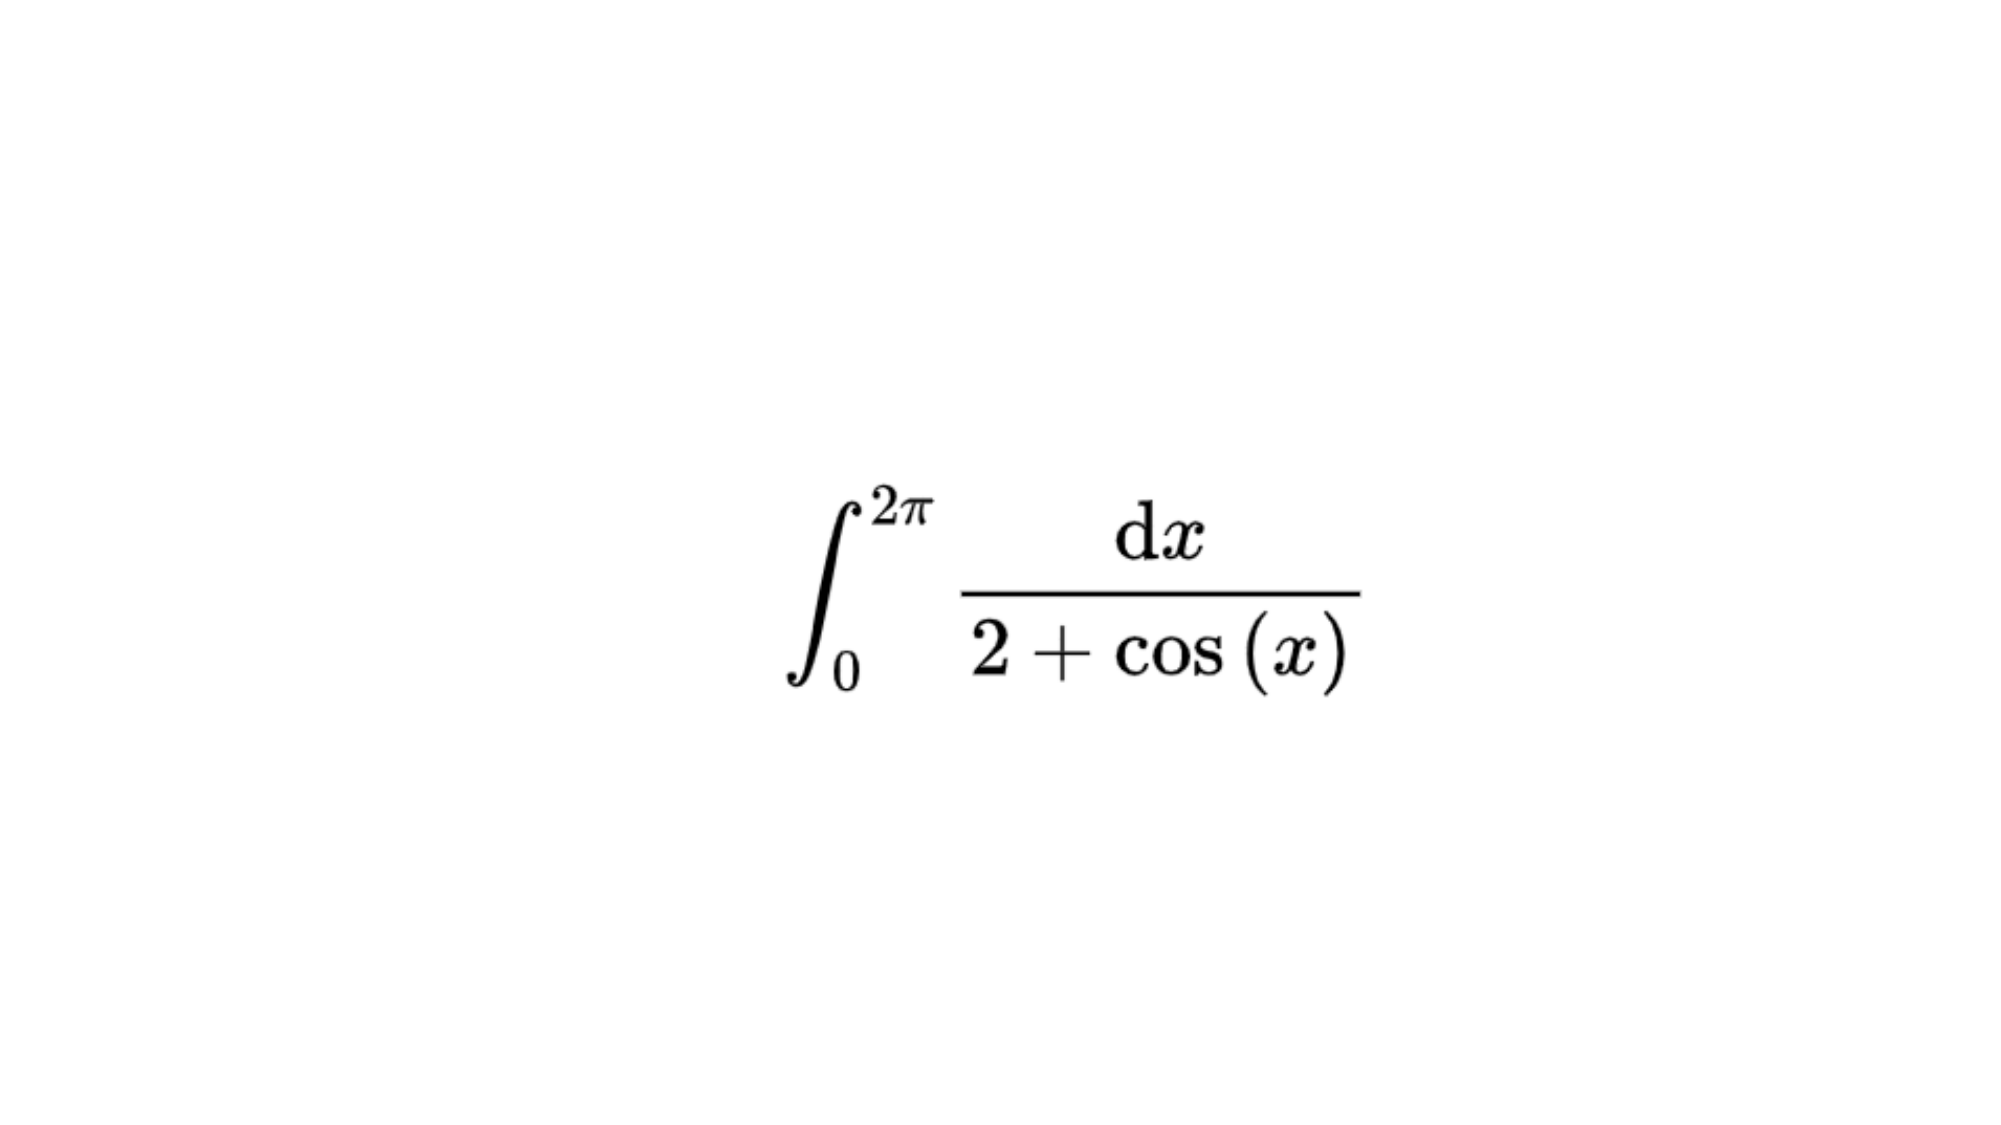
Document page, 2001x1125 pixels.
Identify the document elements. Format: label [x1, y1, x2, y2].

picture [778, 448, 1373, 754]
